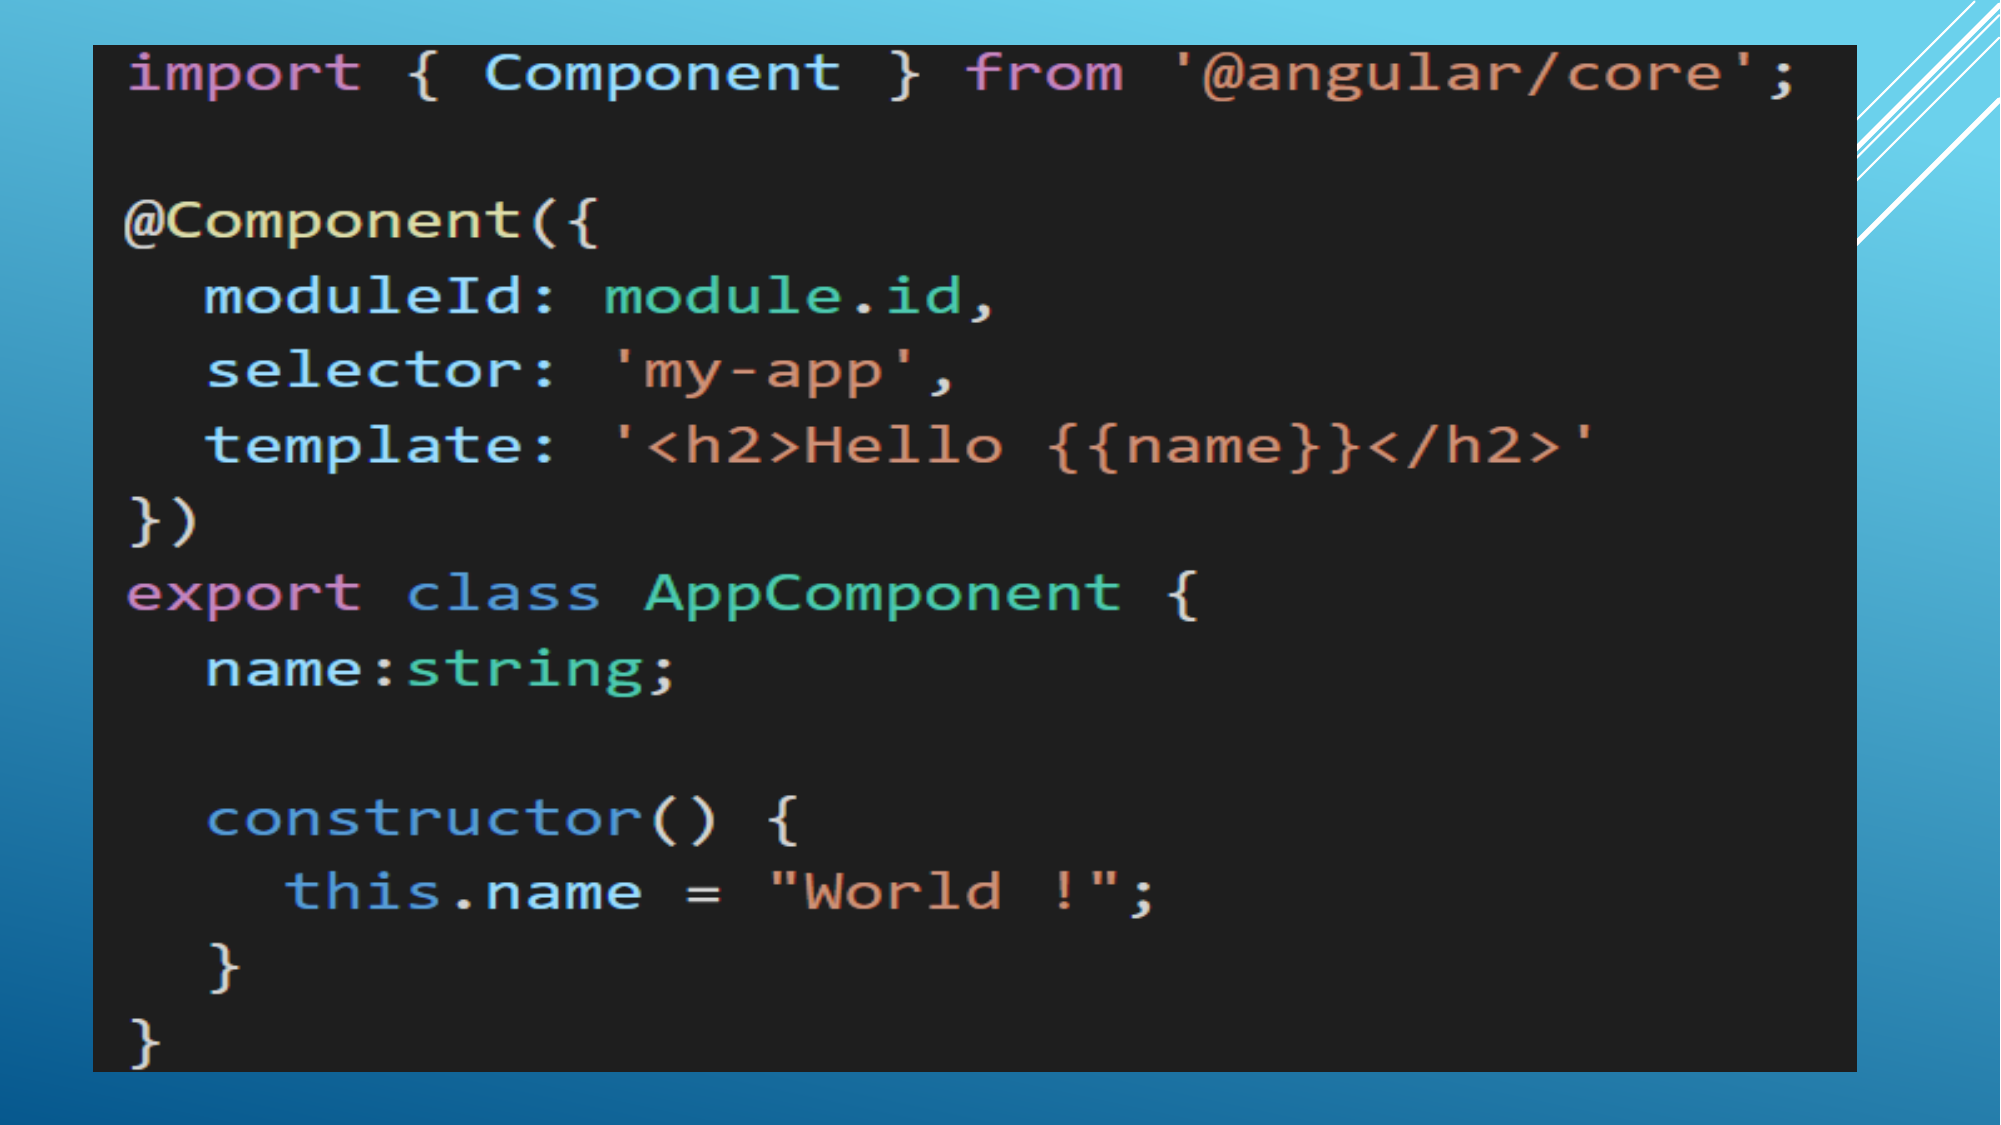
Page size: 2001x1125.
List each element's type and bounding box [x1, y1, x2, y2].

picture [93, 45, 1857, 1072]
